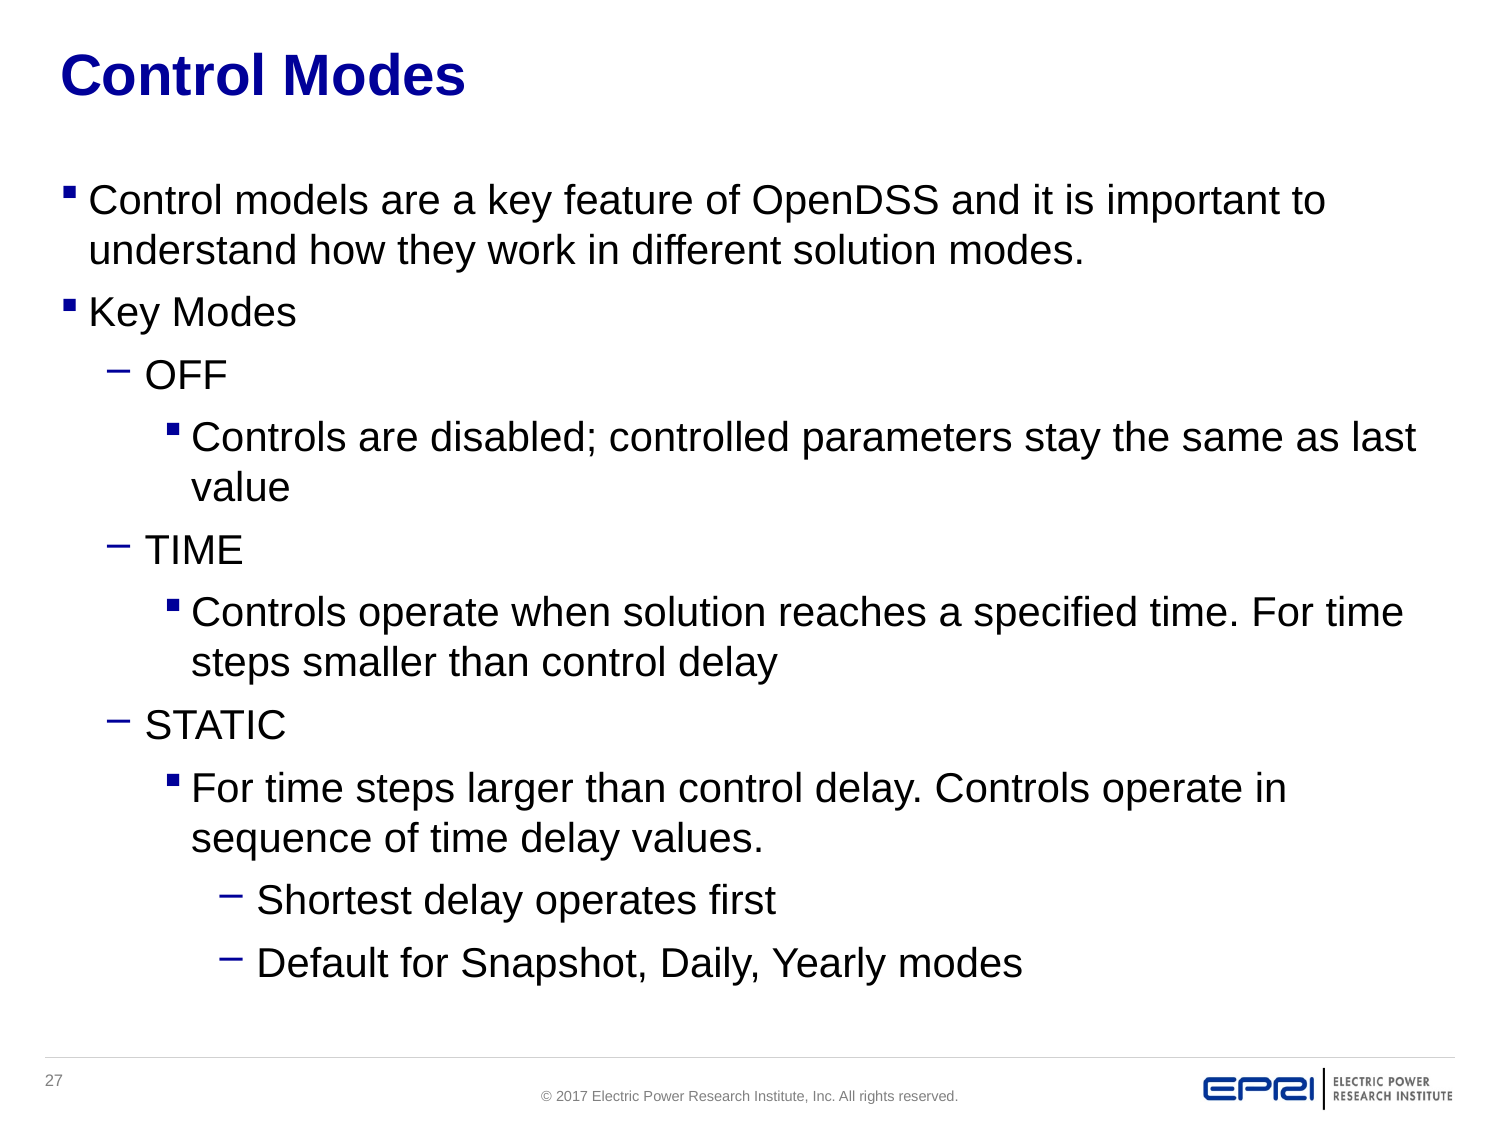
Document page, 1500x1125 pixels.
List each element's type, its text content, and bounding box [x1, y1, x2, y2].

picture [1200, 1064, 1455, 1113]
title Control Modes [44, 29, 1456, 151]
list Control models are a key feature of OpenDSS and it is important to understand how they work in different solution modes. Key Modes OFF Controls are disabled; controlled parameters stay the same as last value TIME Controls operate when solution reaches a specified time. For time steps smaller than control delay STATIC For time steps larger than control delay. Controls operate in sequence of time delay values. Shortest delay operates first Default for Snapshot, Daily, Yearly modes [44, 164, 1456, 1051]
